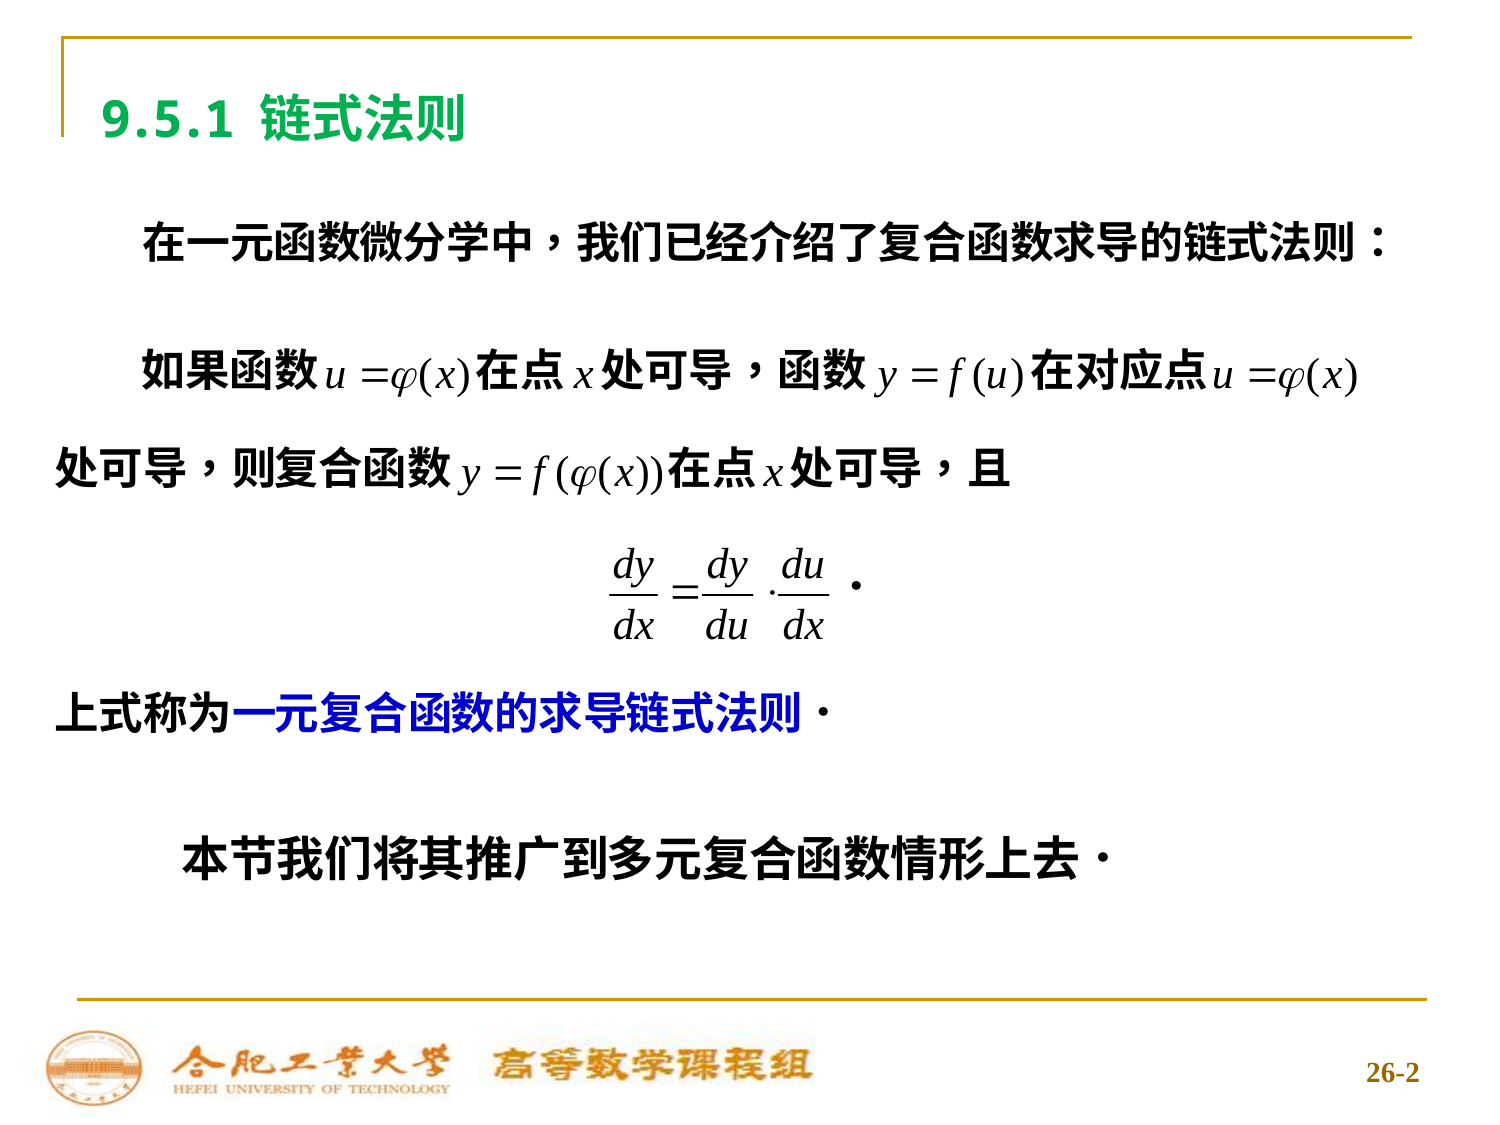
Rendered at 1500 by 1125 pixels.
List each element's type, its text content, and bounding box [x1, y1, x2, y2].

picture [25, 1023, 457, 1118]
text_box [77, 196, 1447, 353]
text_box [54, 325, 1429, 847]
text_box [87, 808, 1306, 970]
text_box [100, 66, 1055, 189]
slide_number 26-2 [1084, 1020, 1436, 1097]
picture [478, 1023, 821, 1096]
